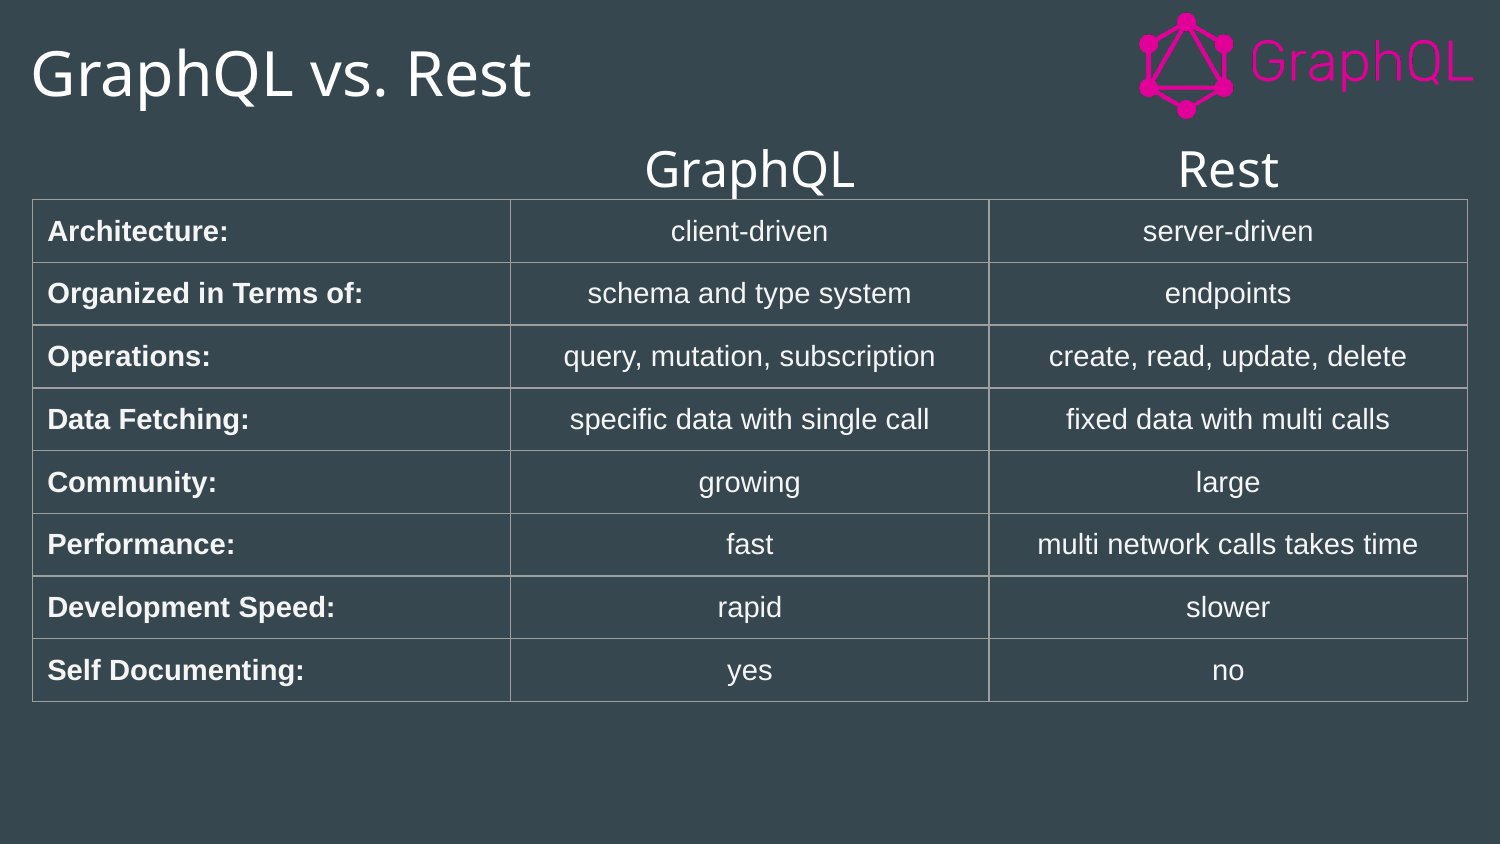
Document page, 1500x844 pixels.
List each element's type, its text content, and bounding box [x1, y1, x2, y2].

table_header Architecture: [33, 200, 510, 262]
table_cell large [990, 451, 1467, 513]
title GraphQL [510, 122, 990, 213]
table_cell fast [511, 514, 988, 575]
table_cell yes [511, 639, 988, 701]
table_cell slower [990, 577, 1467, 638]
table_cell no [990, 639, 1467, 701]
title GraphQL vs. Rest [15, 18, 712, 113]
table_cell query, mutation, subscription [511, 326, 988, 387]
table_cell Operations: [33, 326, 510, 387]
table_cell create, read, update, delete [990, 326, 1467, 387]
picture [1124, 0, 1488, 157]
table_header server-driven [990, 213, 1467, 262]
table_cell specific data with single call [511, 389, 988, 450]
table_cell multi network calls takes time [990, 514, 1467, 575]
table_cell schema and type system [511, 263, 988, 324]
table_cell growing [511, 451, 988, 513]
table_cell fixed data with multi calls [990, 389, 1467, 450]
table_cell Development Speed: [33, 577, 510, 638]
table_cell Community: [33, 451, 510, 513]
table_cell Performance: [33, 514, 510, 575]
table_cell Self Documenting: [33, 639, 510, 701]
table_cell Organized in Terms of: [33, 263, 510, 324]
table_cell endpoints [990, 263, 1467, 324]
title Rest [990, 122, 1468, 213]
table_cell rapid [511, 577, 988, 638]
table_cell Data Fetching: [33, 389, 510, 450]
table_header client-driven [511, 213, 988, 262]
